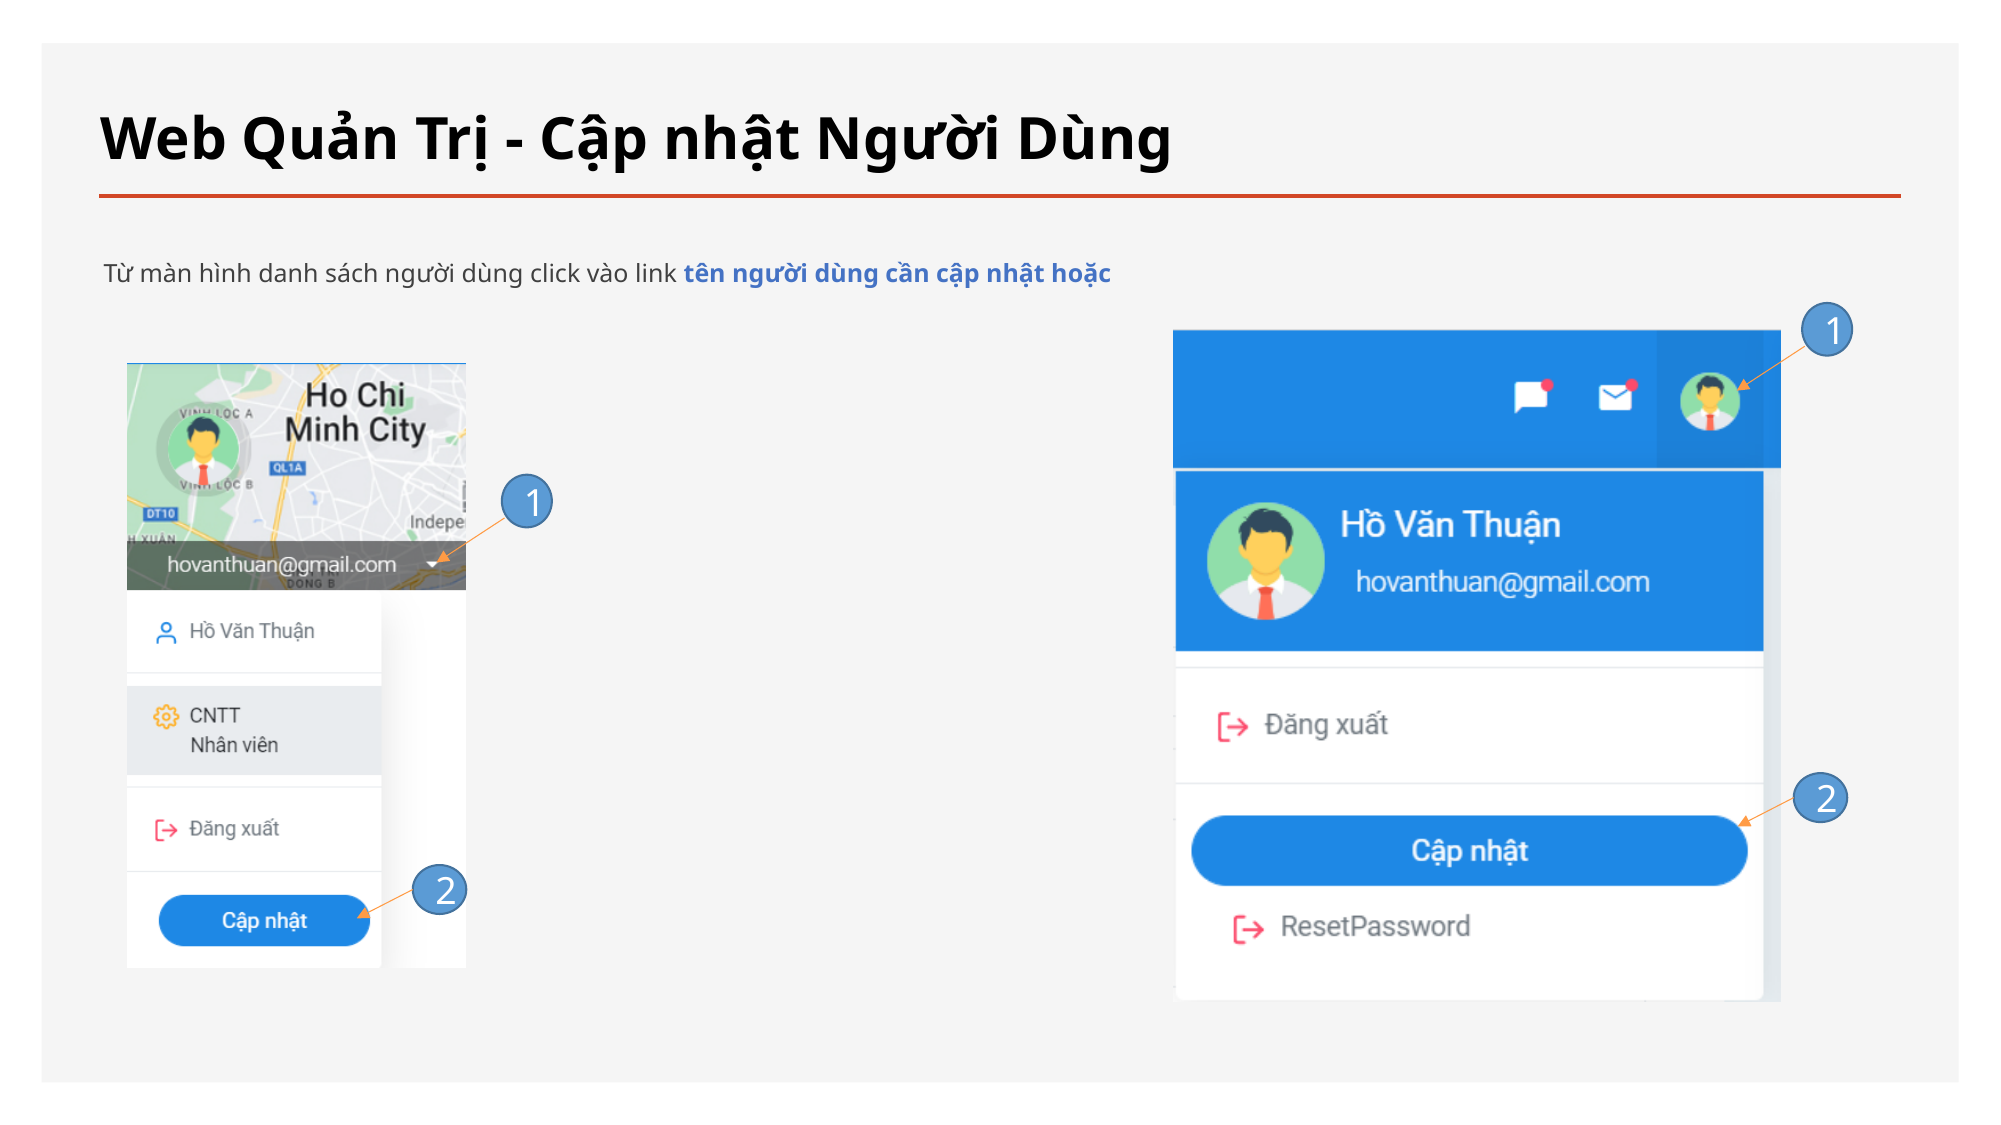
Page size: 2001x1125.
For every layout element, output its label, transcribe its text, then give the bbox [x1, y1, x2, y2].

list Từ màn hình danh sách người dùng click vào link tên người dùng cần cập nhật hoặc [88, 235, 1910, 891]
title Web Quản Trị - Cập nhật Người Dùng [85, 73, 1214, 179]
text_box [127, 302, 1853, 1002]
